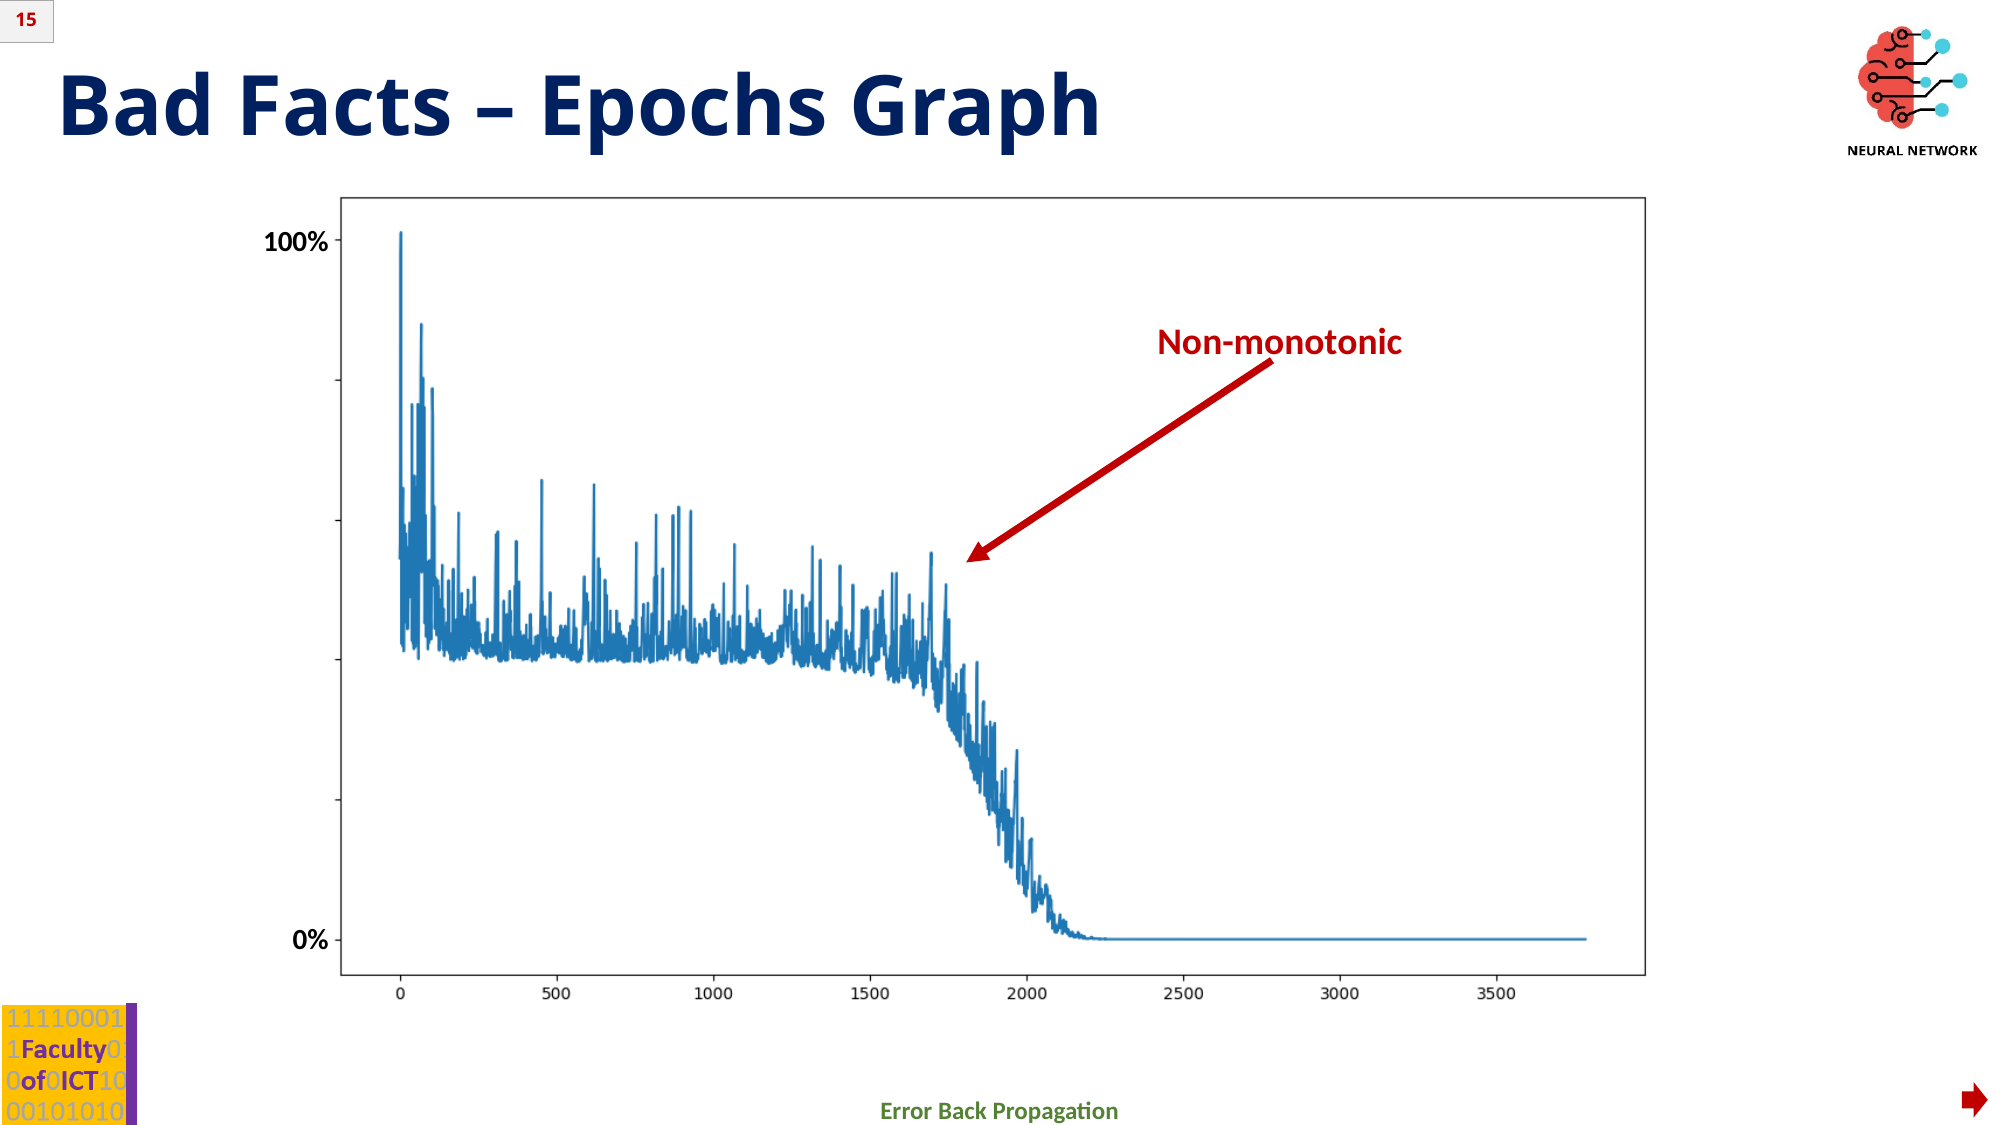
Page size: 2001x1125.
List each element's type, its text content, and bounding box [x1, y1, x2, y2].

title Bad Facts – Epochs Graph [41, 0, 1767, 217]
picture [0, 1003, 137, 1125]
picture [1825, 1, 2000, 177]
text_box 0% [277, 913, 330, 963]
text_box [966, 360, 1273, 563]
text_box 15 [0, 0, 54, 43]
text_box [1961, 1082, 1988, 1118]
picture [330, 188, 1674, 1018]
text_box 100% [248, 214, 330, 265]
text_box Error Back Propagation [795, 1086, 1205, 1125]
